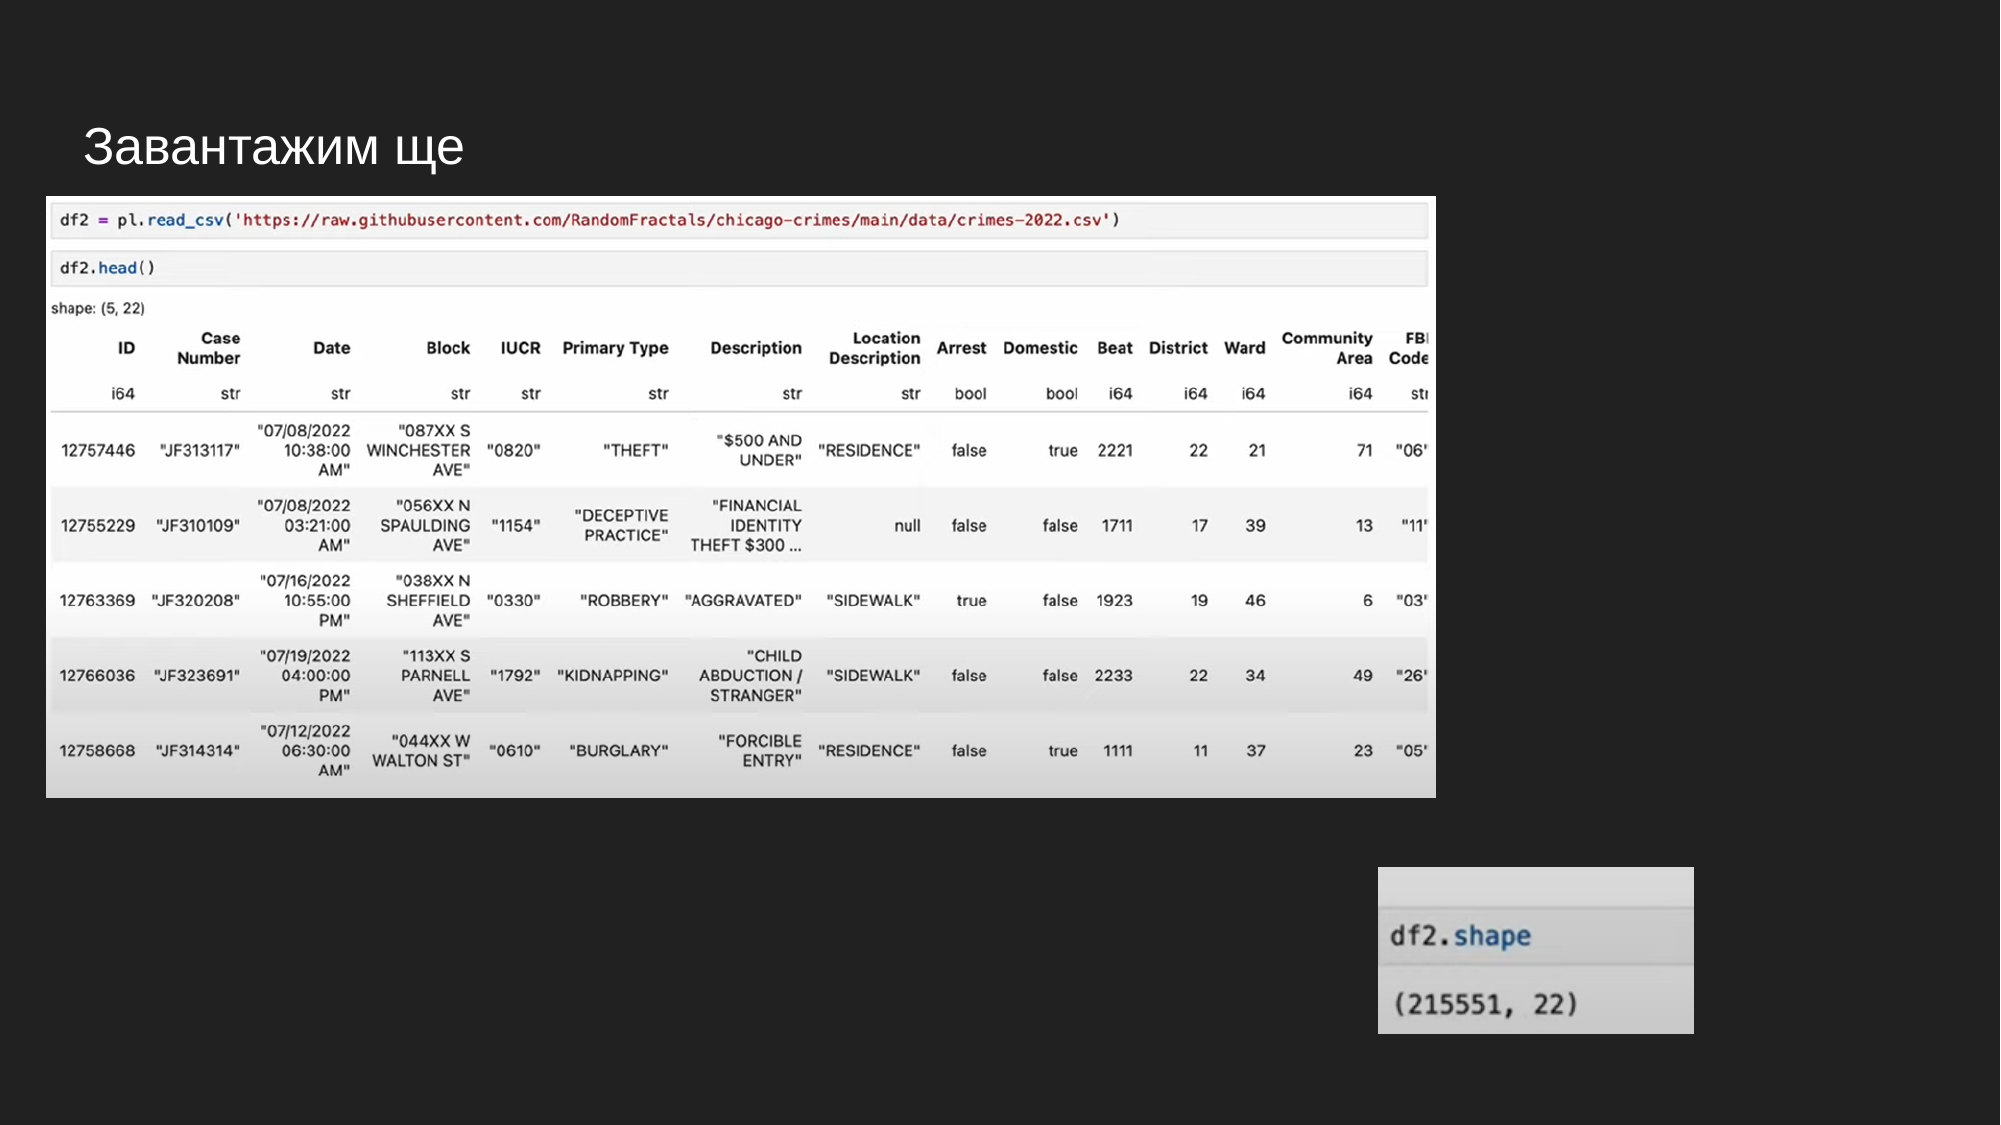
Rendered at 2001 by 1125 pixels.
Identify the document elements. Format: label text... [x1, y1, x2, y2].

title Завантажим ще [68, 97, 1932, 223]
picture [1378, 867, 1695, 1034]
picture [46, 196, 1436, 799]
